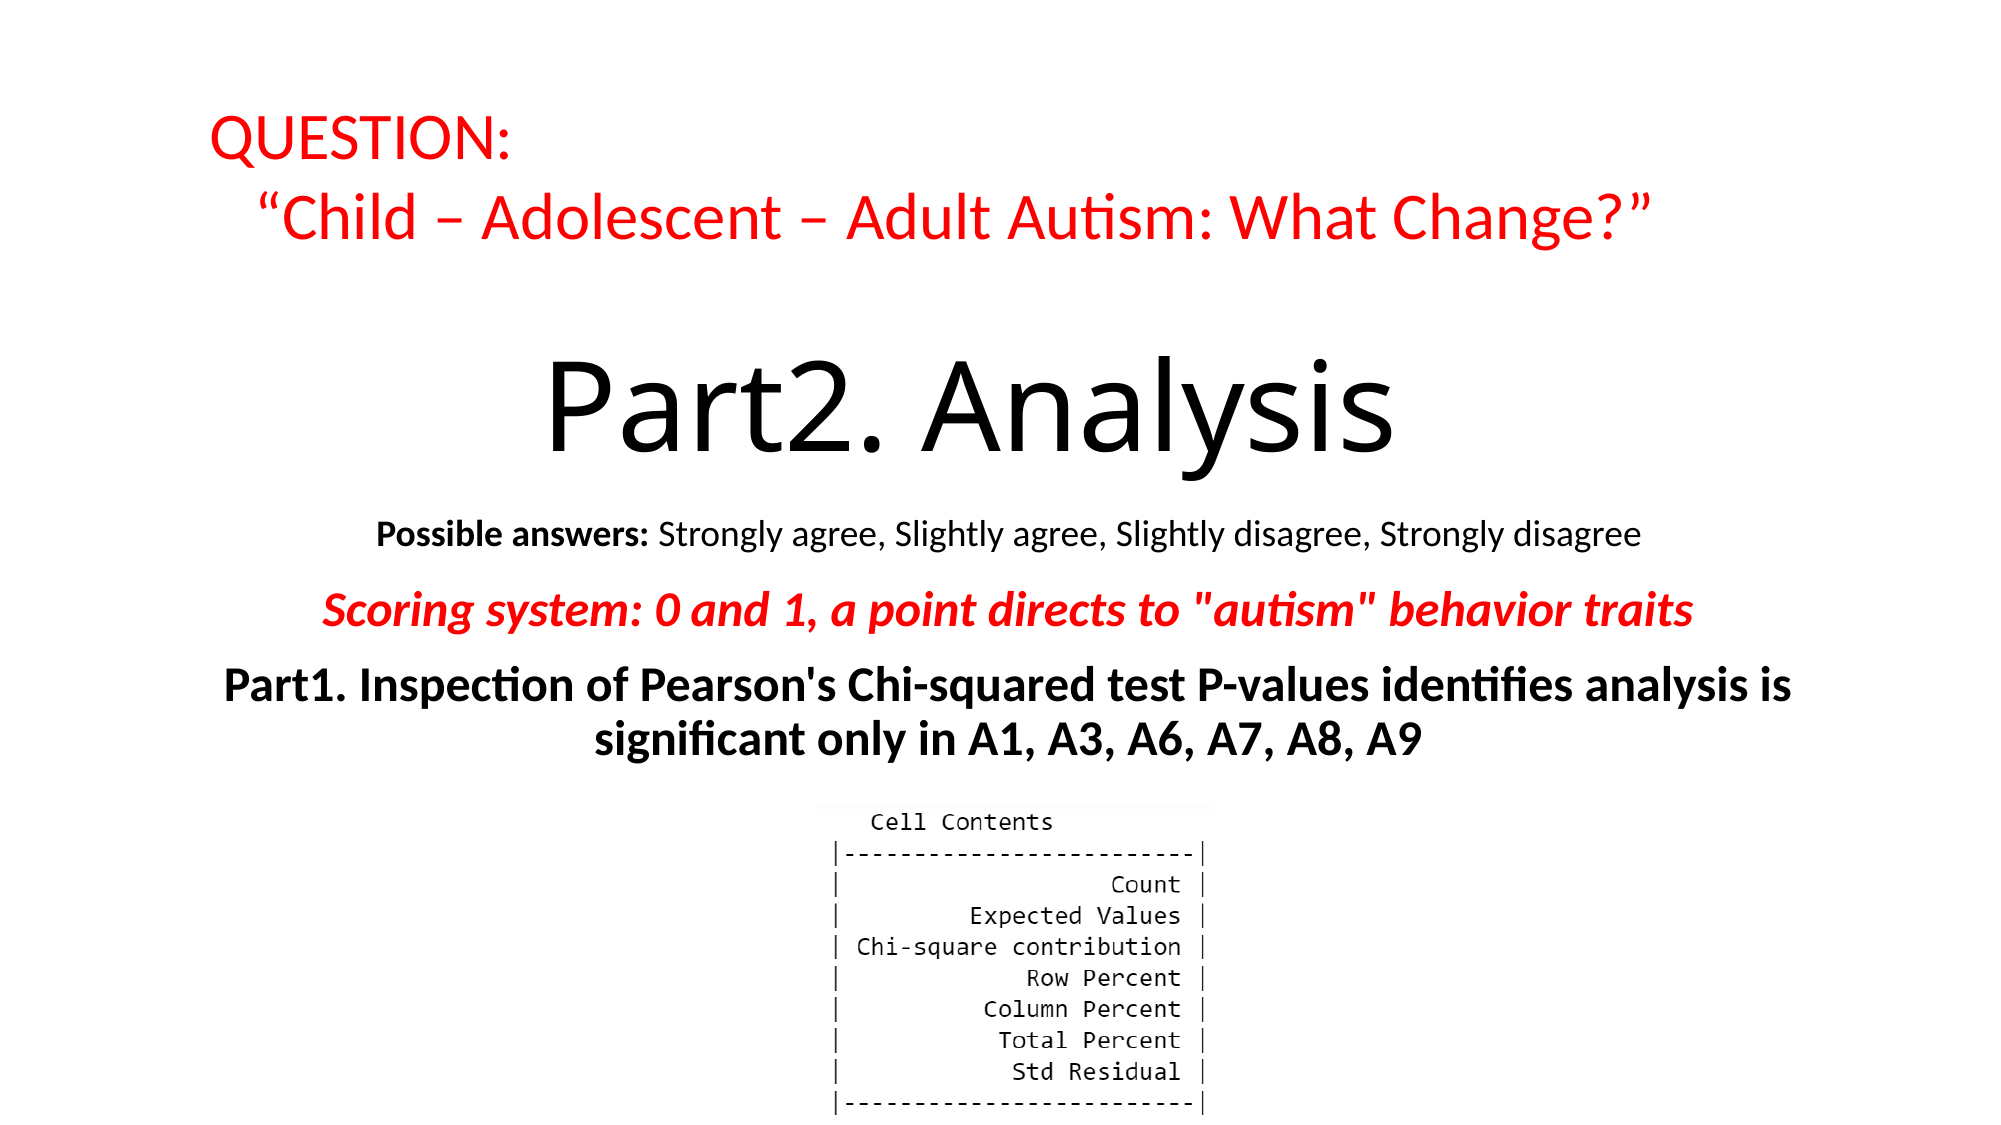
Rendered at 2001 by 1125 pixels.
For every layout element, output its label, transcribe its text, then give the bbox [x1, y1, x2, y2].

subtitle Scoring system: 0 and 1, a point directs to "autism" behavior traits Part1. Inspection of Pearson's Chi-squared test P-values identifies analysis is significant only in A1, A3, A6, A7, A8, A9 [170, 575, 1847, 848]
title Part2. Analysis [219, 93, 1720, 486]
text_box Possible answers: Strongly agree, Slightly agree, Slightly disagree, Strongly disagree [361, 501, 1667, 562]
text_box QUESTION: “Child – Adolescent – Adult Autism: What Change?” [194, 85, 1670, 260]
picture [814, 804, 1214, 1125]
